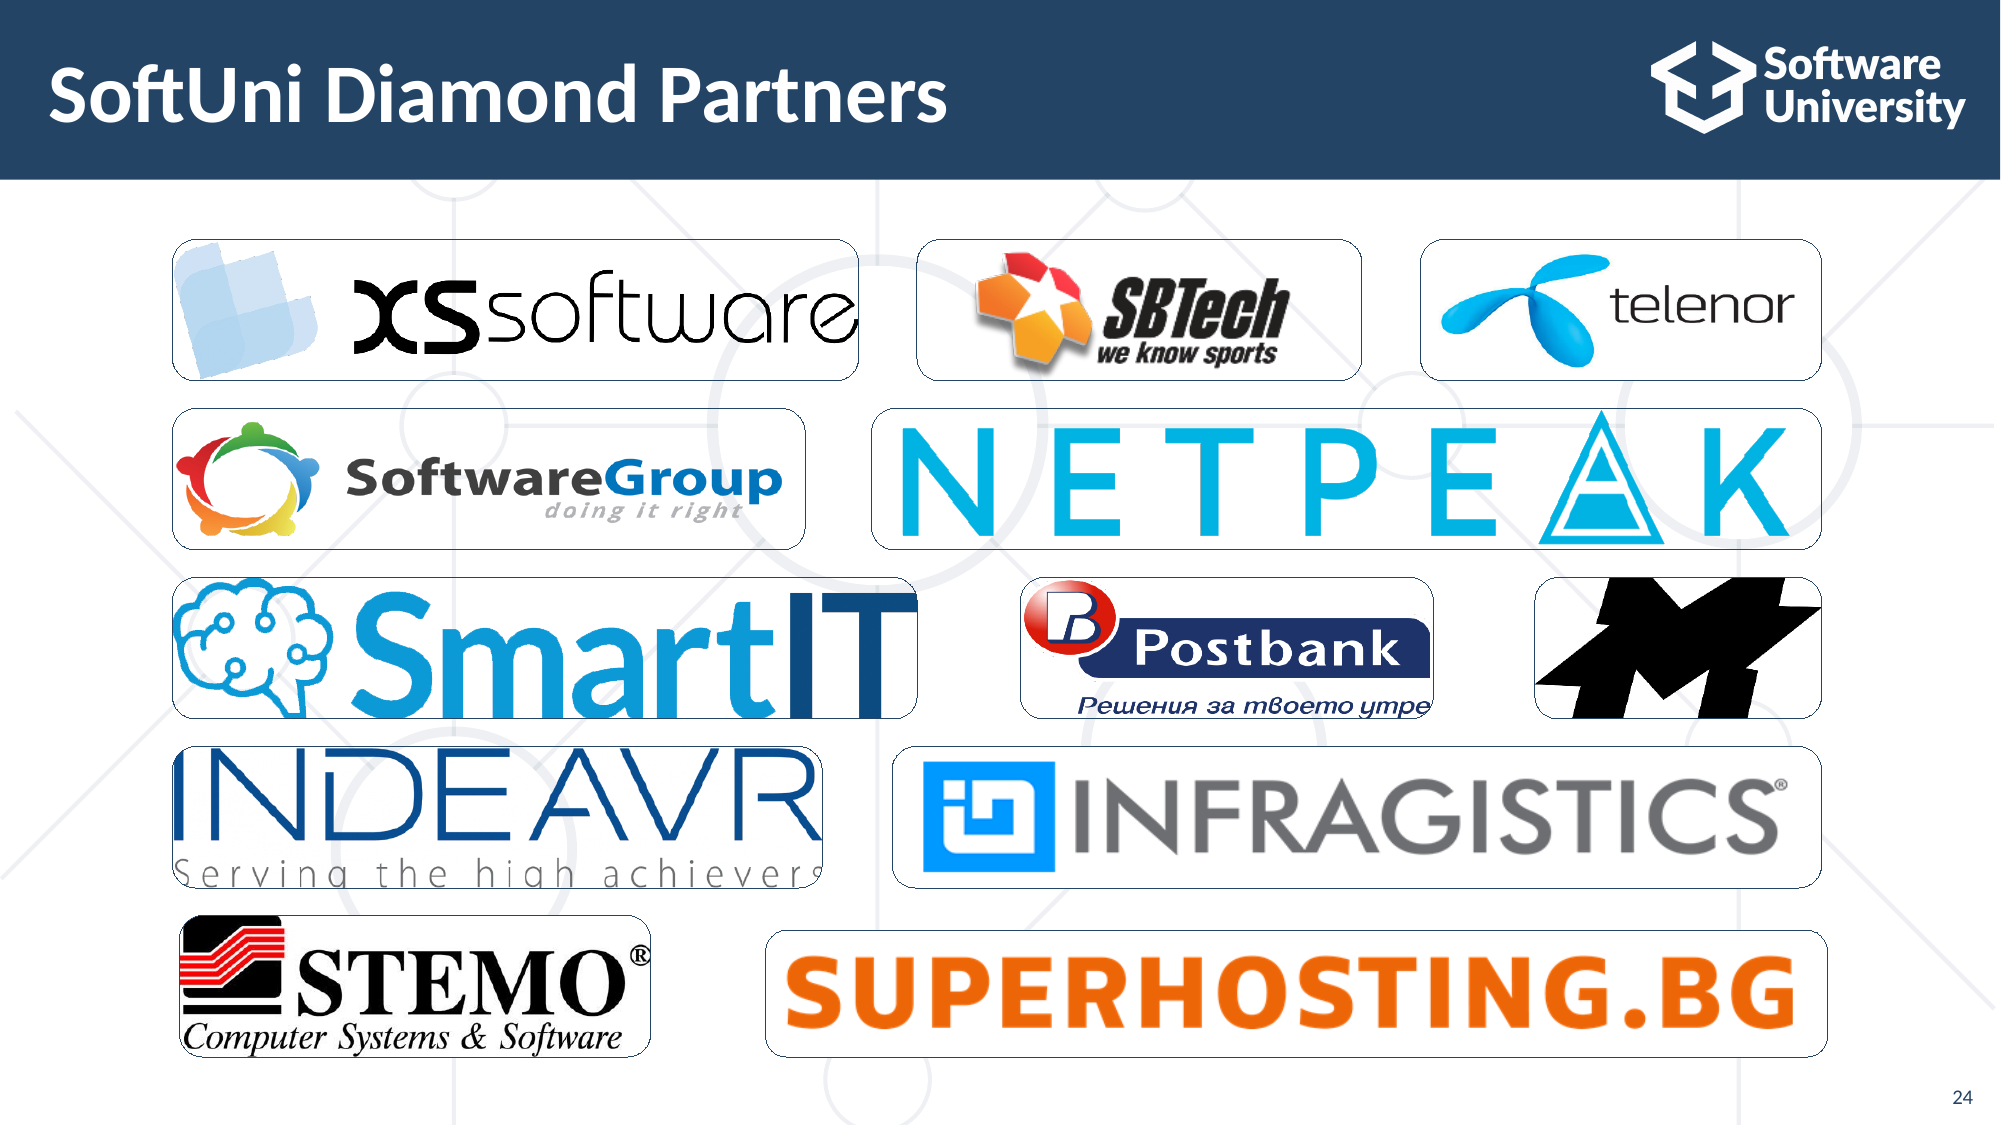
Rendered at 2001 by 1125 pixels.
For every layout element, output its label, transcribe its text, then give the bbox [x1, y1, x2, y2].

picture [261, 618, 270, 627]
picture [916, 239, 1363, 382]
picture [1019, 577, 1434, 720]
picture [172, 577, 918, 720]
picture [172, 746, 823, 889]
picture [292, 649, 302, 659]
picture [172, 239, 859, 382]
picture [220, 618, 229, 627]
picture [1651, 41, 1966, 134]
picture [1420, 239, 1822, 382]
picture [1534, 577, 1822, 720]
picture [871, 408, 1822, 551]
picture [231, 663, 240, 672]
picture [179, 915, 651, 1058]
picture [172, 408, 806, 551]
slide_number 24 [1927, 1067, 1989, 1117]
picture [765, 929, 1828, 1058]
picture [891, 746, 1822, 889]
picture [181, 588, 326, 712]
title SoftUni Diamond Partners [31, 16, 1625, 162]
picture [172, 577, 247, 619]
